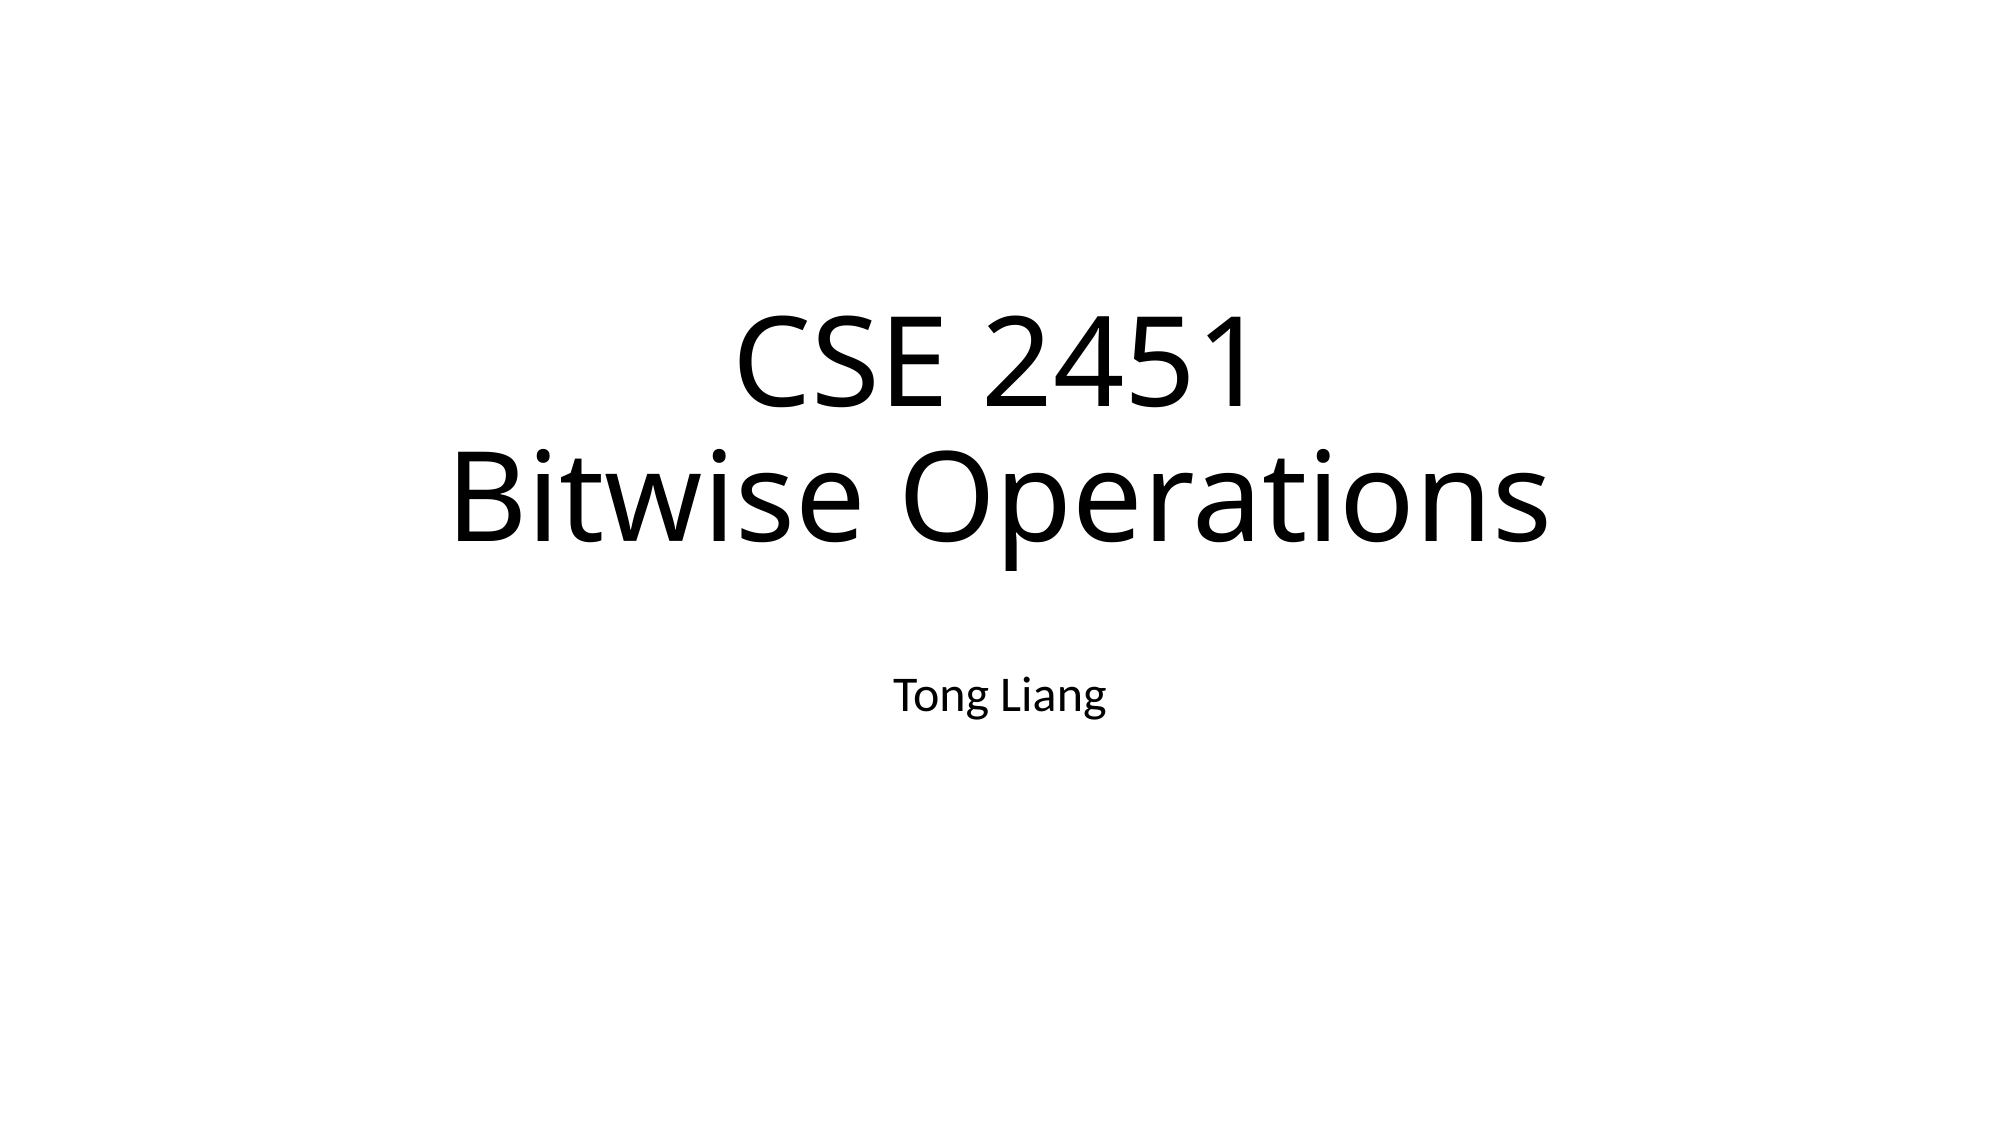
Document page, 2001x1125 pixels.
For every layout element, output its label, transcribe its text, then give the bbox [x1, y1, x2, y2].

subtitle Tong Liang [249, 660, 1750, 863]
title CSE 2451 Bitwise Operations [249, 184, 1750, 576]
